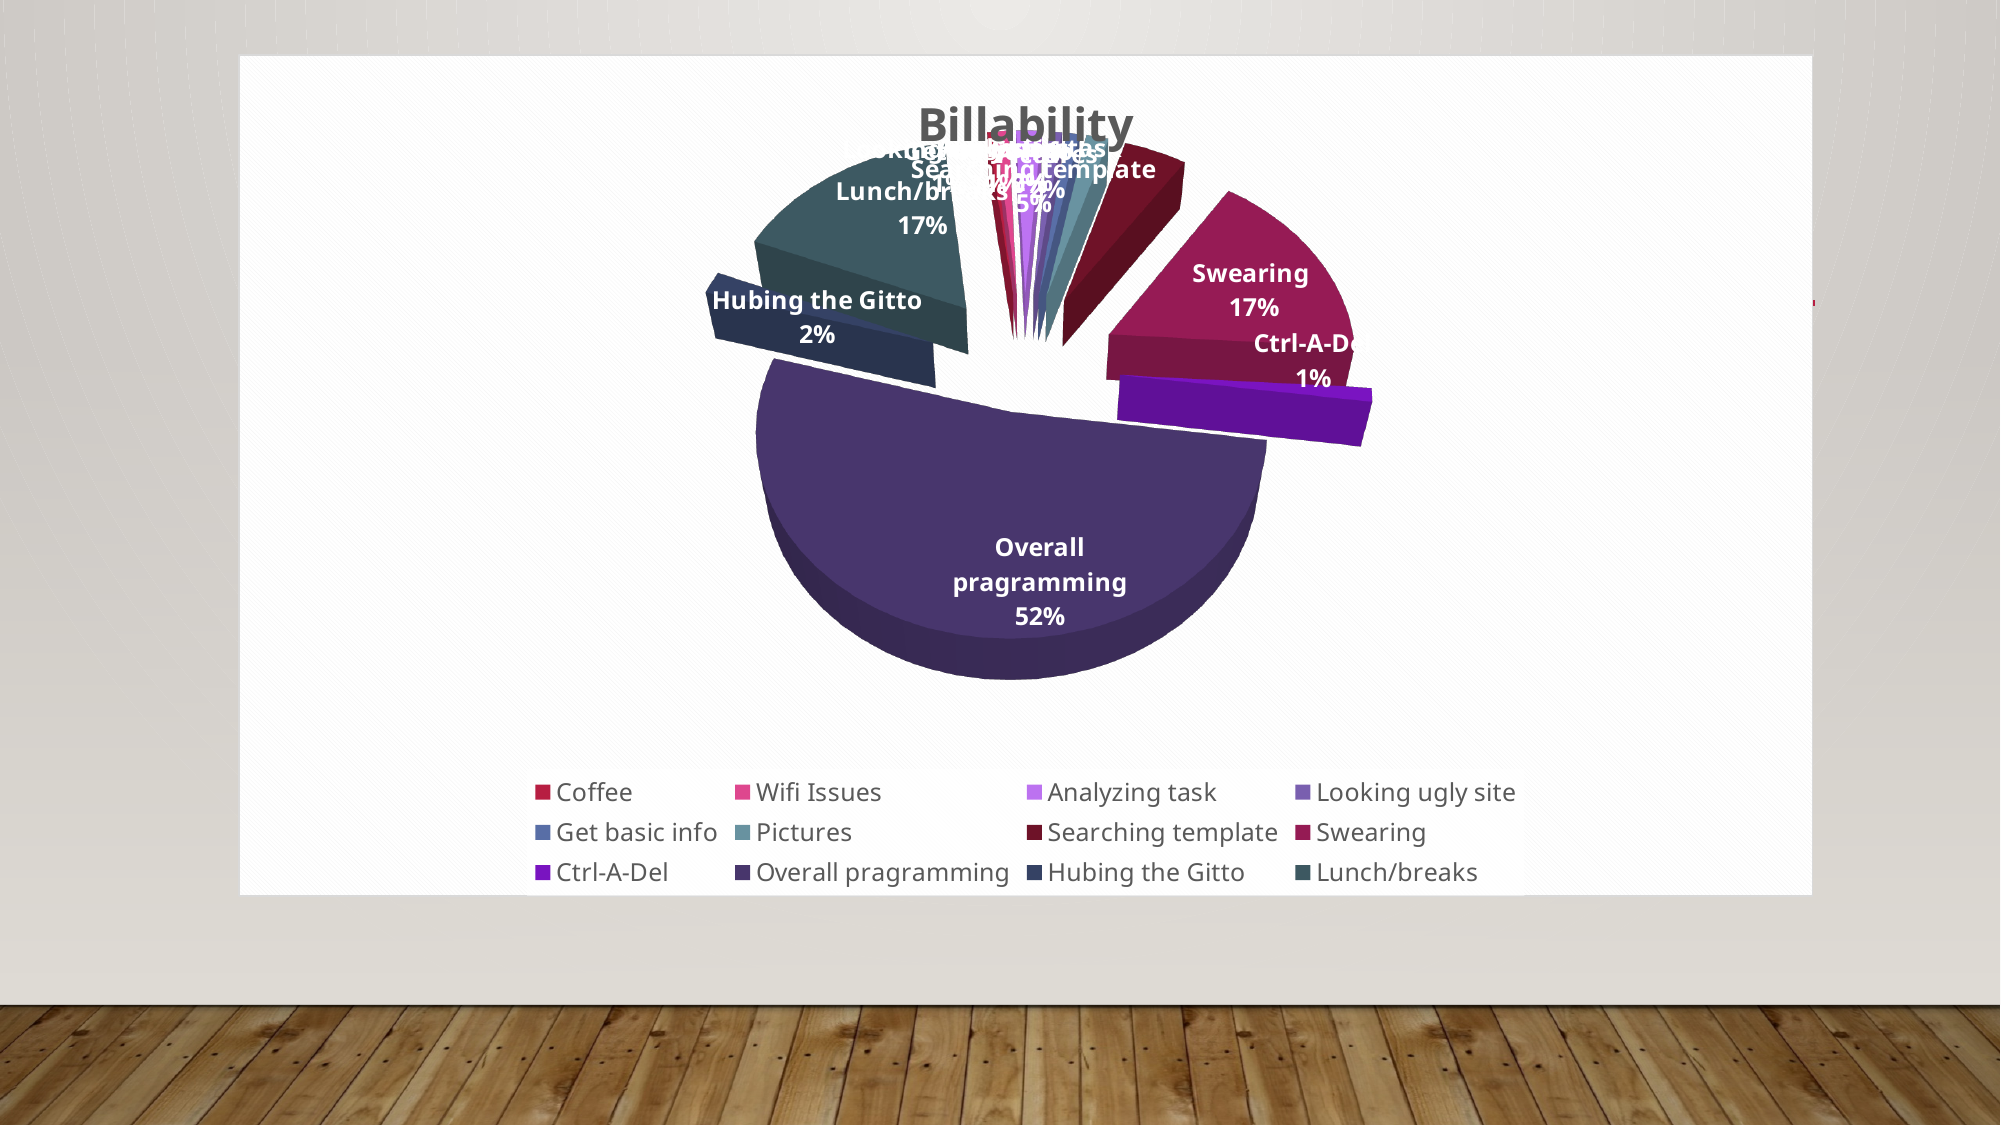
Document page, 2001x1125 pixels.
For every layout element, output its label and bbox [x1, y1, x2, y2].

picture [0, 1005, 2000, 1125]
chart [237, 54, 1814, 897]
